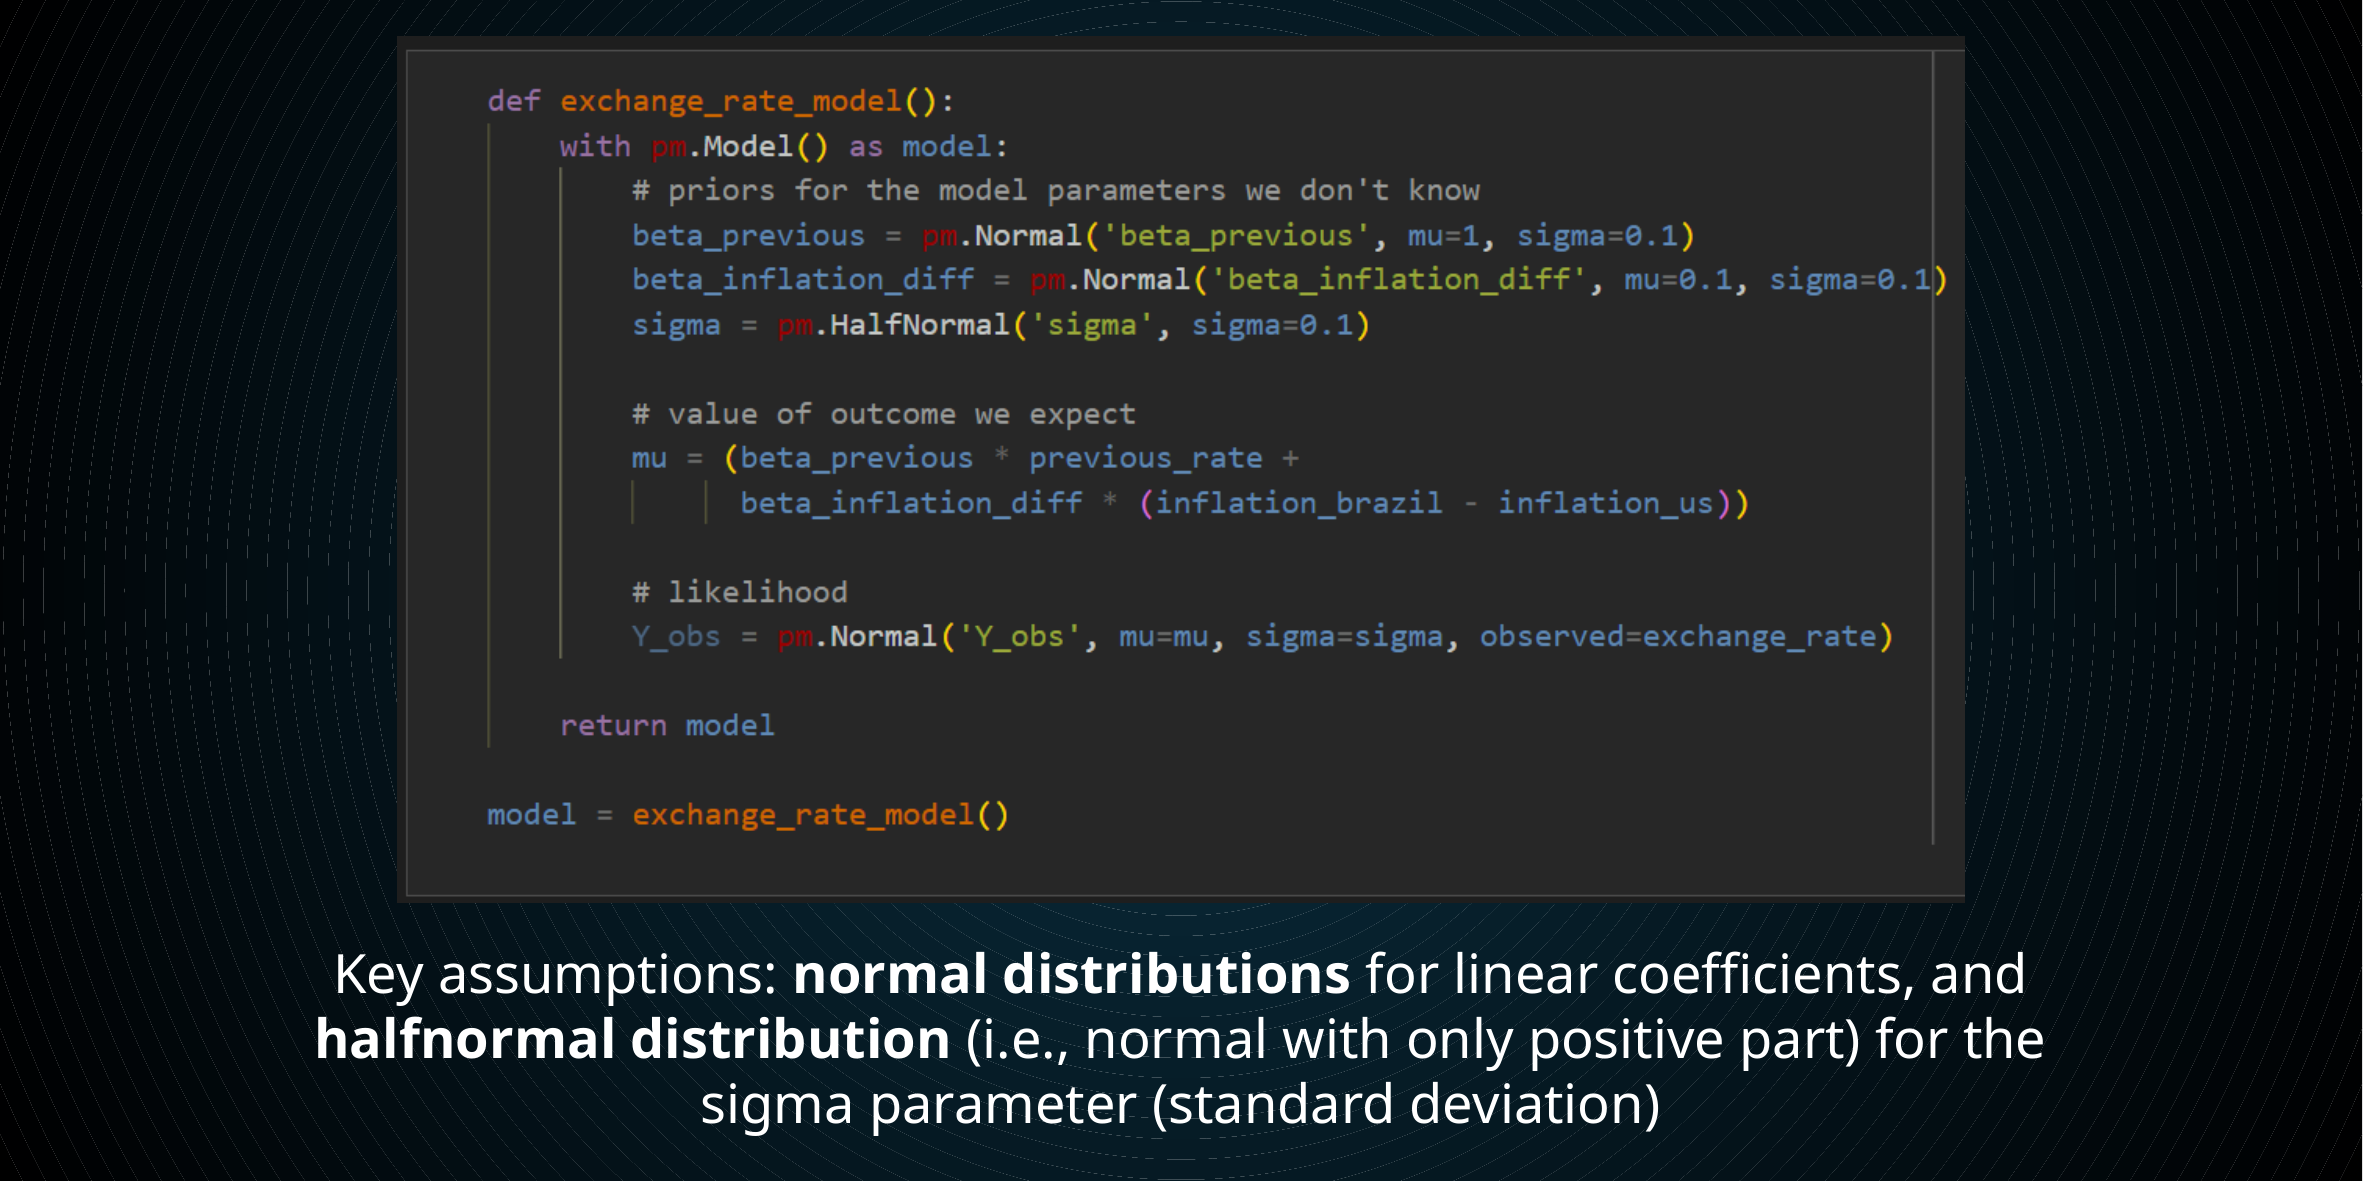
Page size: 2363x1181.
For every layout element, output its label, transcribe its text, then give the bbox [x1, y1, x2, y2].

text_box Key assumptions: normal distributions for linear coefficients, and halfnormal distribution (i.e., normal with only positive part) for the sigma parameter (standard deviation) [229, 932, 2133, 1142]
picture [396, 36, 1966, 903]
